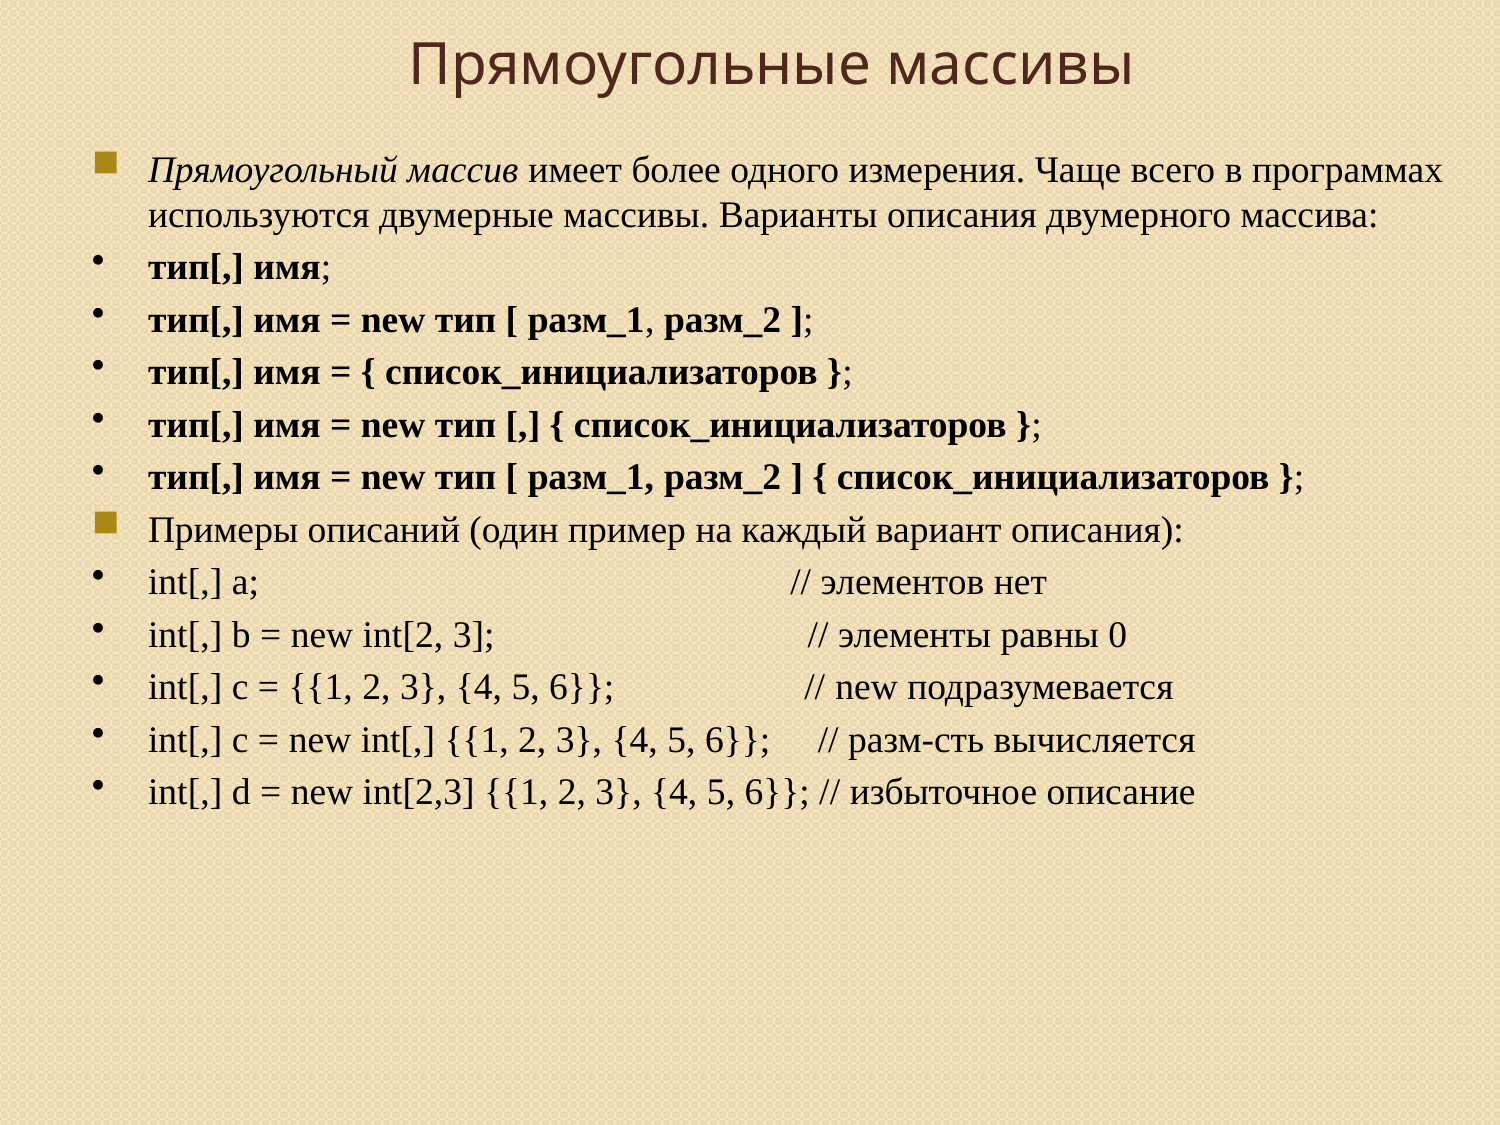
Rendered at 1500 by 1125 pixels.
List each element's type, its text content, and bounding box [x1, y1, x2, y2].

list Прямоугольный массив имеет более одного измерения. Чаще всего в программах используются двумерные массивы. Варианты описания двумерного массива: тип[,] имя; тип[,] имя = new тип [ разм_1, разм_2 ]; тип[,] имя = { список_инициализаторов }; тип[,] имя = new тип [,] { список_инициализаторов }; тип[,] имя = new тип [ разм_1, разм_2 ] { список_инициализаторов }; Примеры описаний (один пример на каждый вариант описания): int[,] a; // элементов нет int[,] b = new int[2, 3]; // элементы равны 0 int[,] c = {{1, 2, 3}, {4, 5, 6}}; // new подразумевается int[,] c = new int[,] {{1, 2, 3}, {4, 5, 6}}; // разм-сть вычисляется int[,] d = new int[2,3] {{1, 2, 3}, {4, 5, 6}}; // избыточное описание [76, 137, 1481, 1083]
title Прямоугольные массивы [76, 0, 1483, 105]
